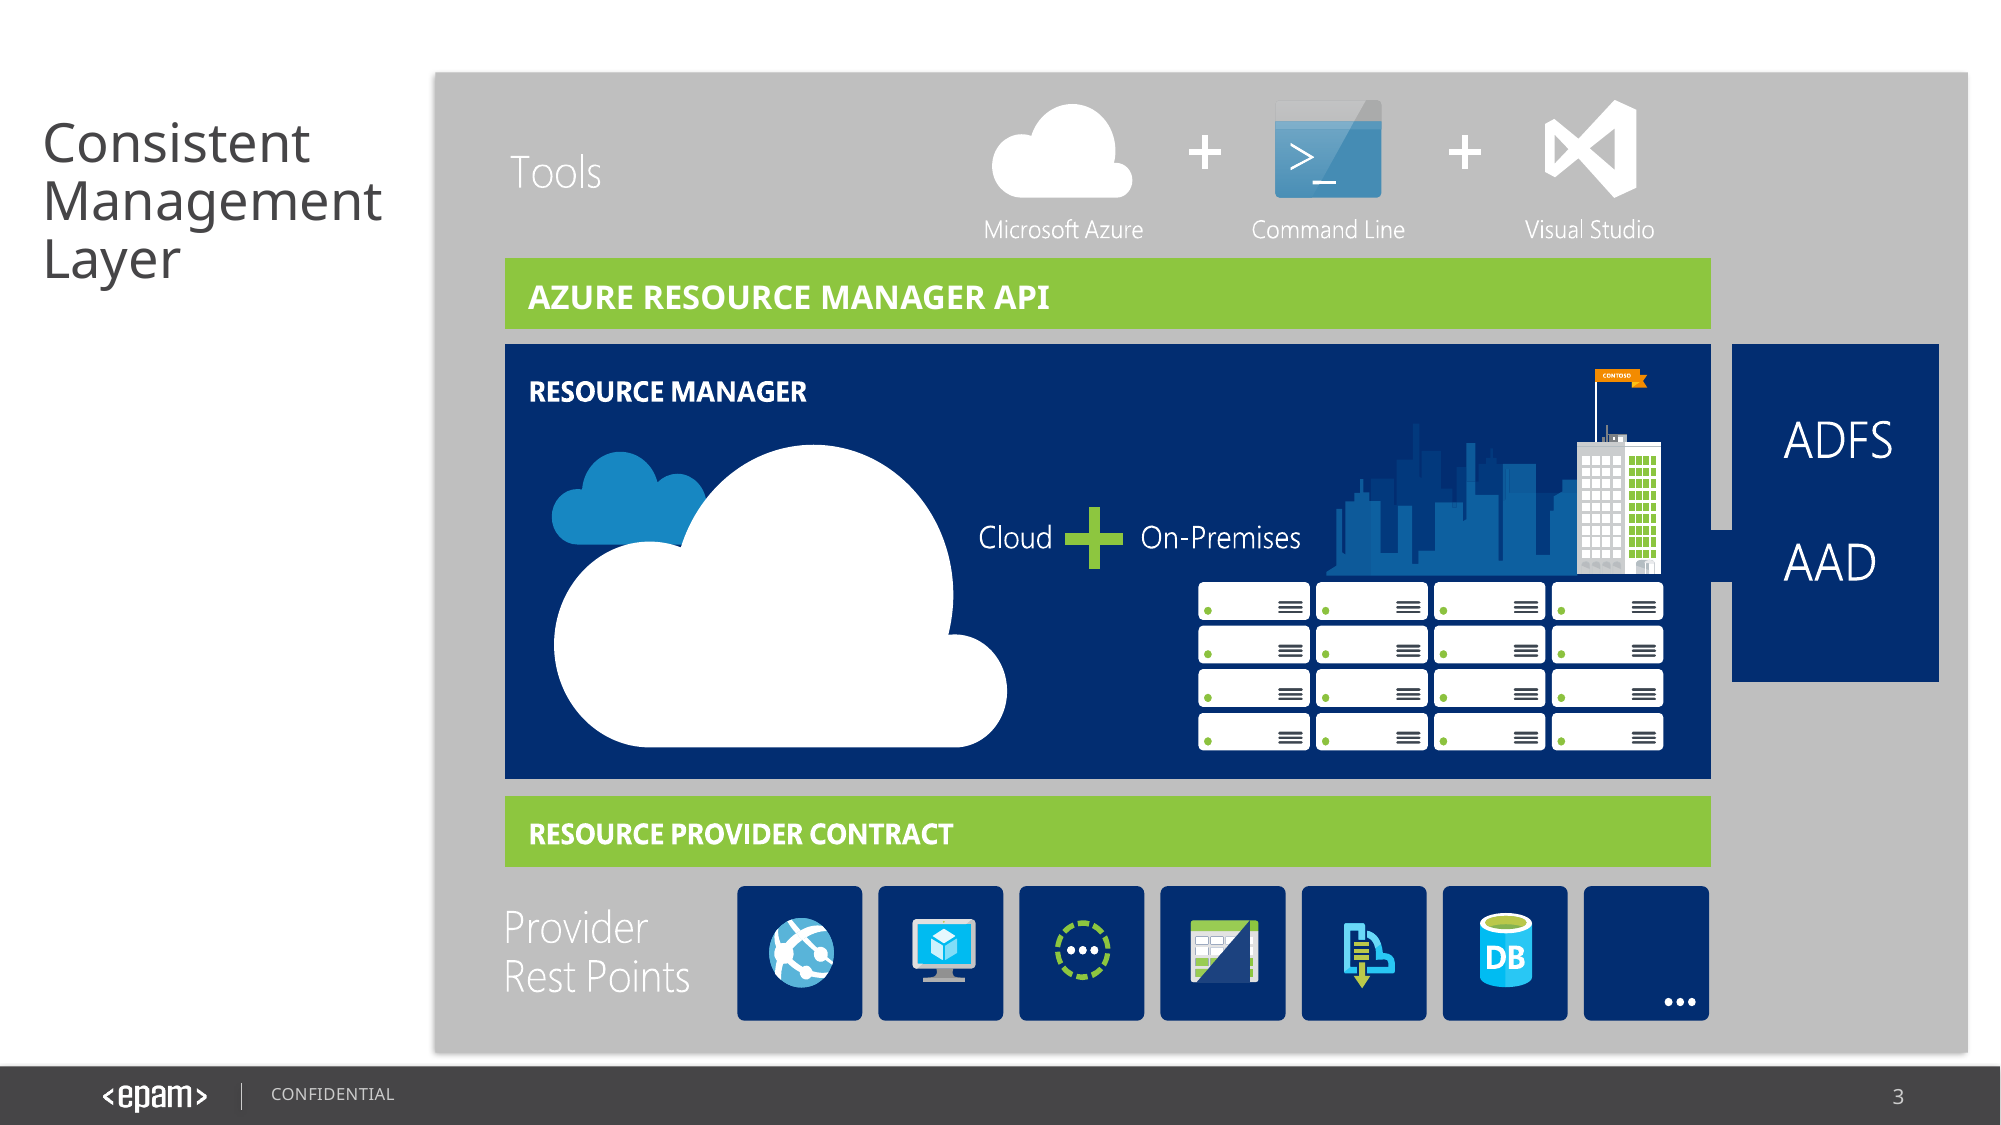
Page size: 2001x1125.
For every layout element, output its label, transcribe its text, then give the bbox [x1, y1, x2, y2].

text_box Consistent Management Layer [18, 100, 461, 607]
text_box [435, 72, 1969, 1053]
picture [102, 1085, 207, 1113]
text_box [504, 99, 1940, 1021]
